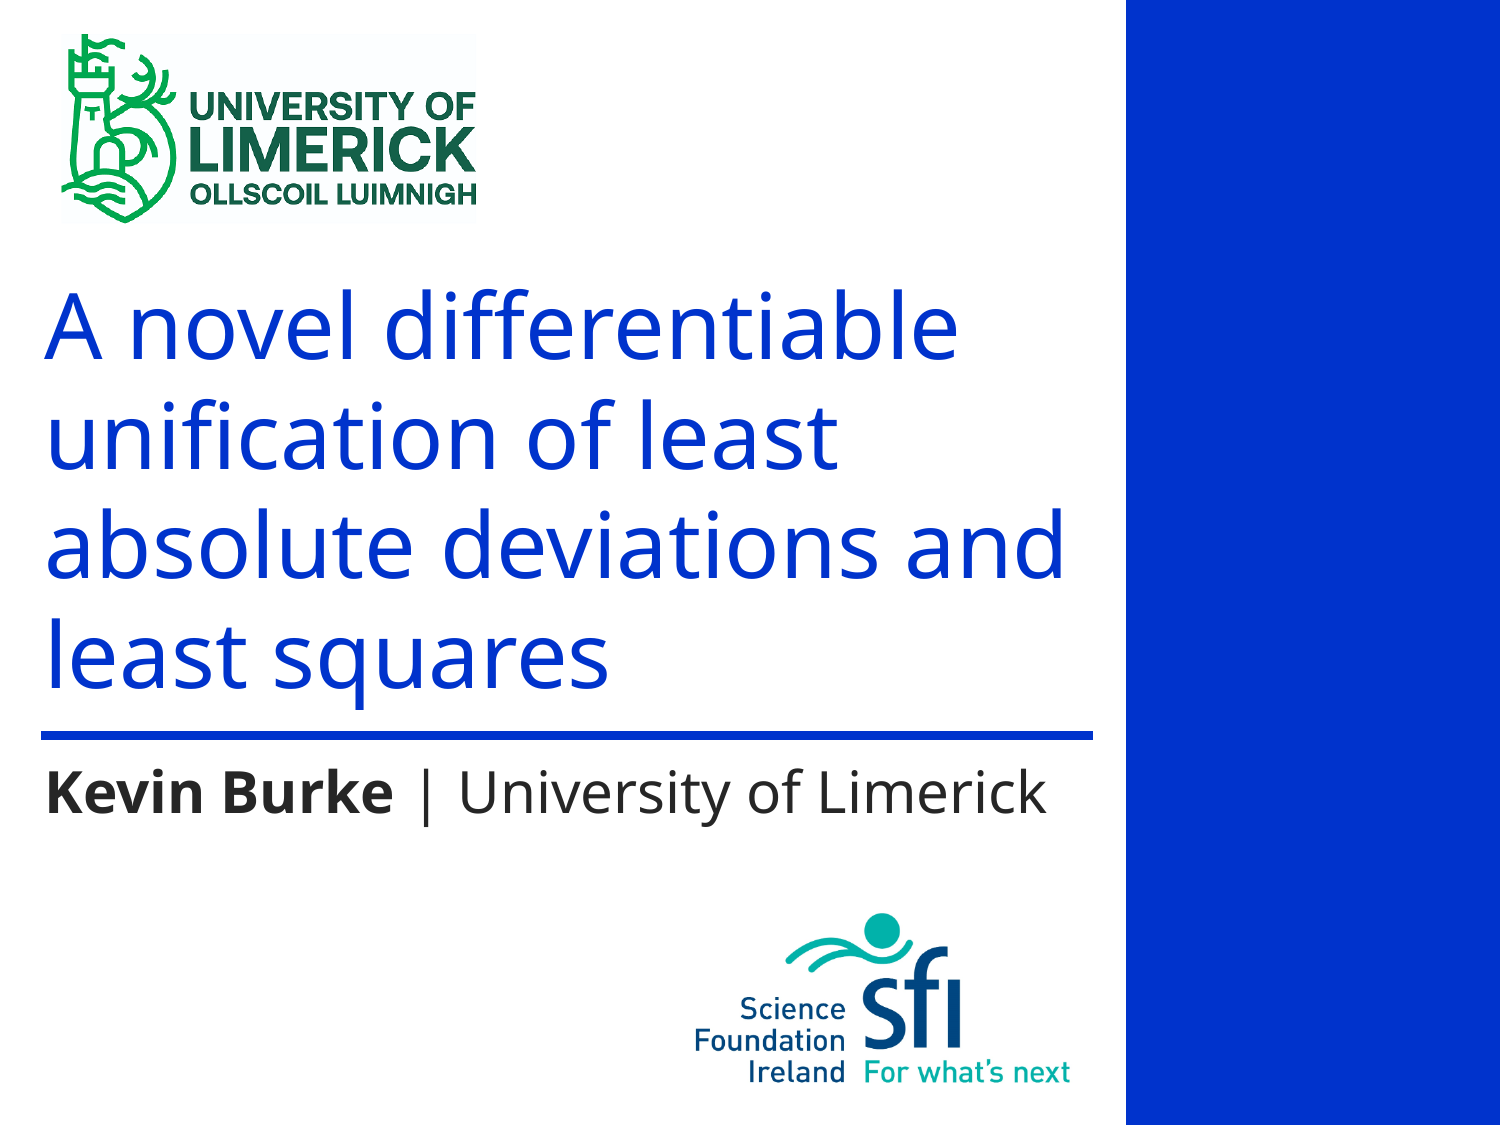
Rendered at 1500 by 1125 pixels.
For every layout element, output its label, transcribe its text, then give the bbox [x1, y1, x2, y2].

picture [673, 904, 1090, 1093]
subtitle Kevin Burke | University of Limerick [29, 747, 1093, 1035]
picture [41, 18, 503, 233]
title A novel differentiable unification of least absolute deviations and least squares [29, 255, 1093, 720]
